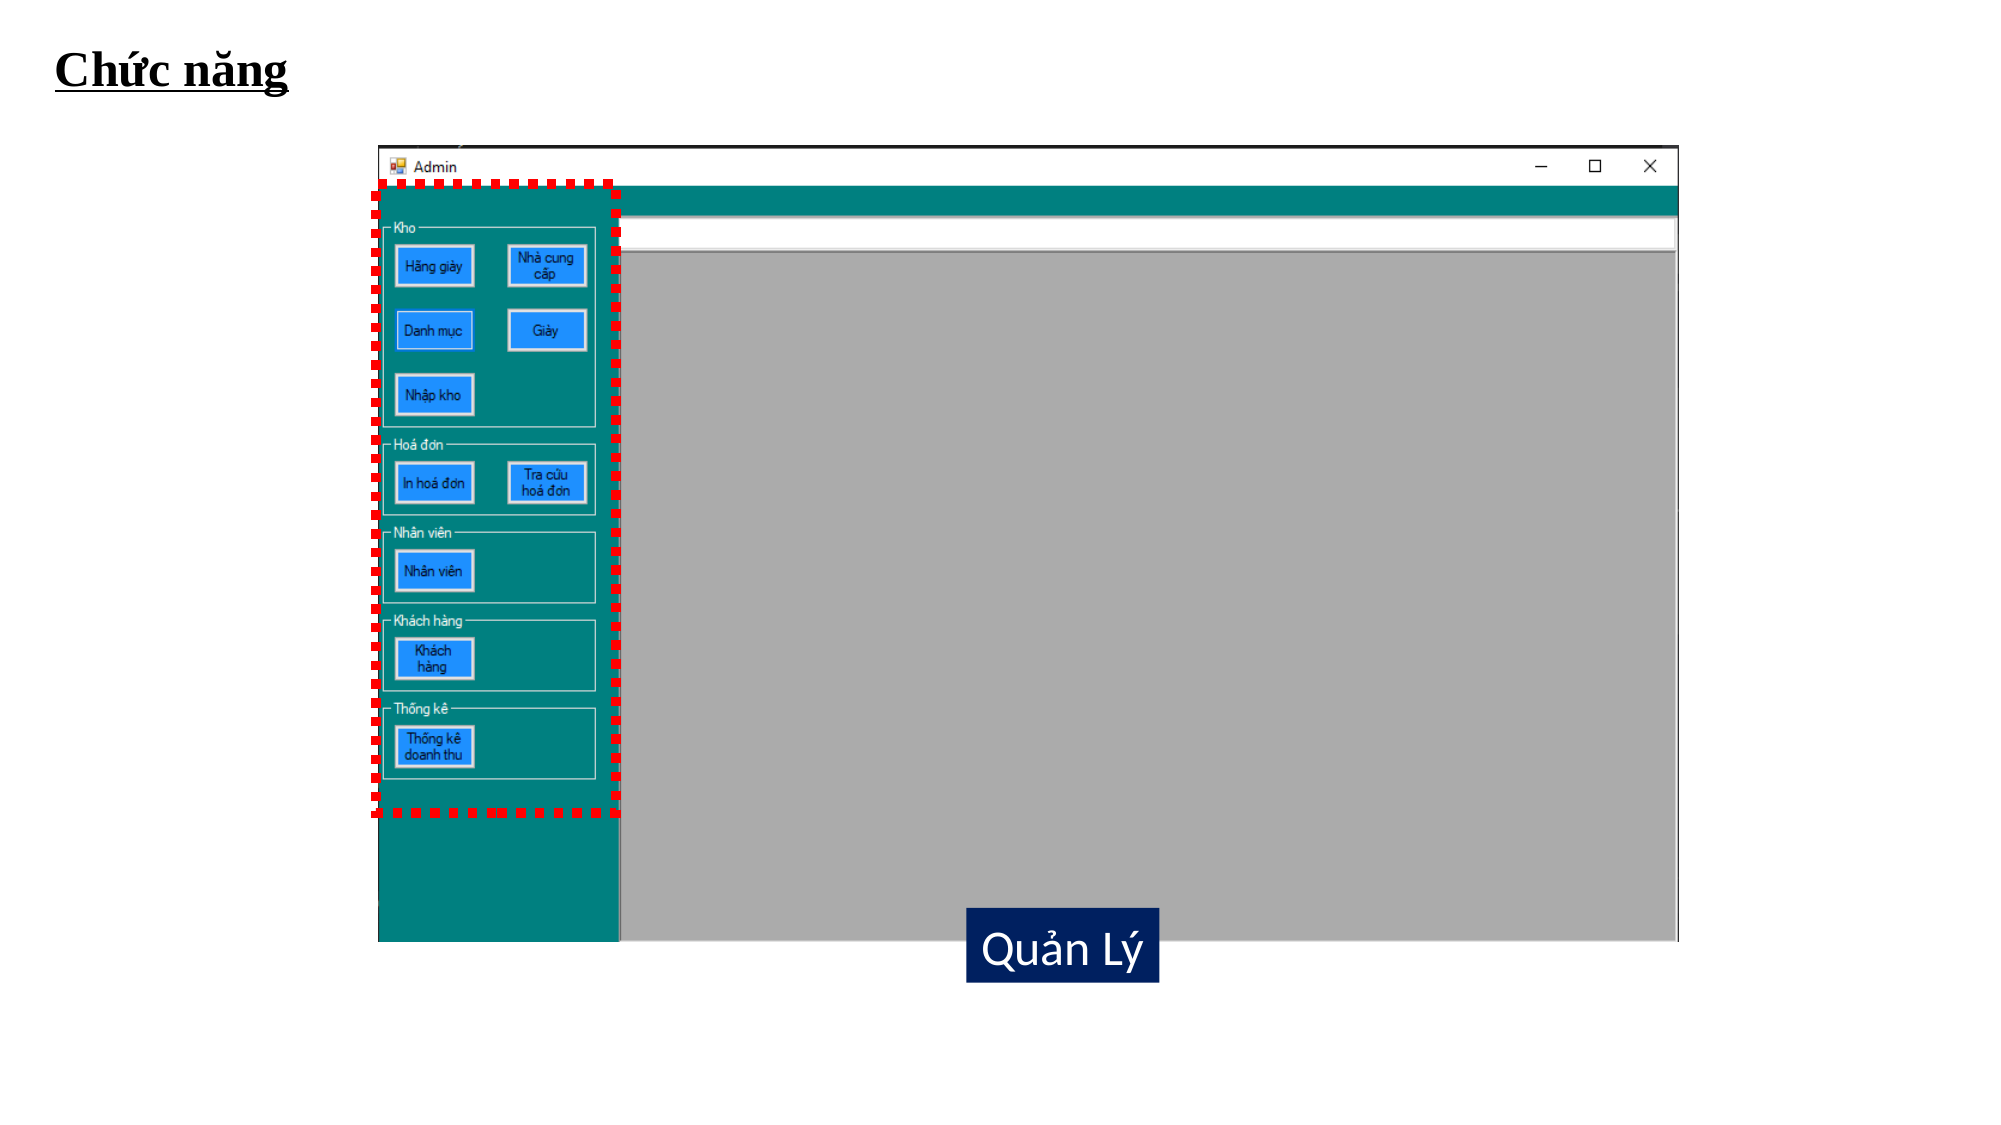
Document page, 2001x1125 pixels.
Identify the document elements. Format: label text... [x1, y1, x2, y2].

text_box Chức năng [40, 29, 1041, 105]
picture [377, 145, 1679, 942]
text_box Quản Lý [966, 942, 1160, 983]
